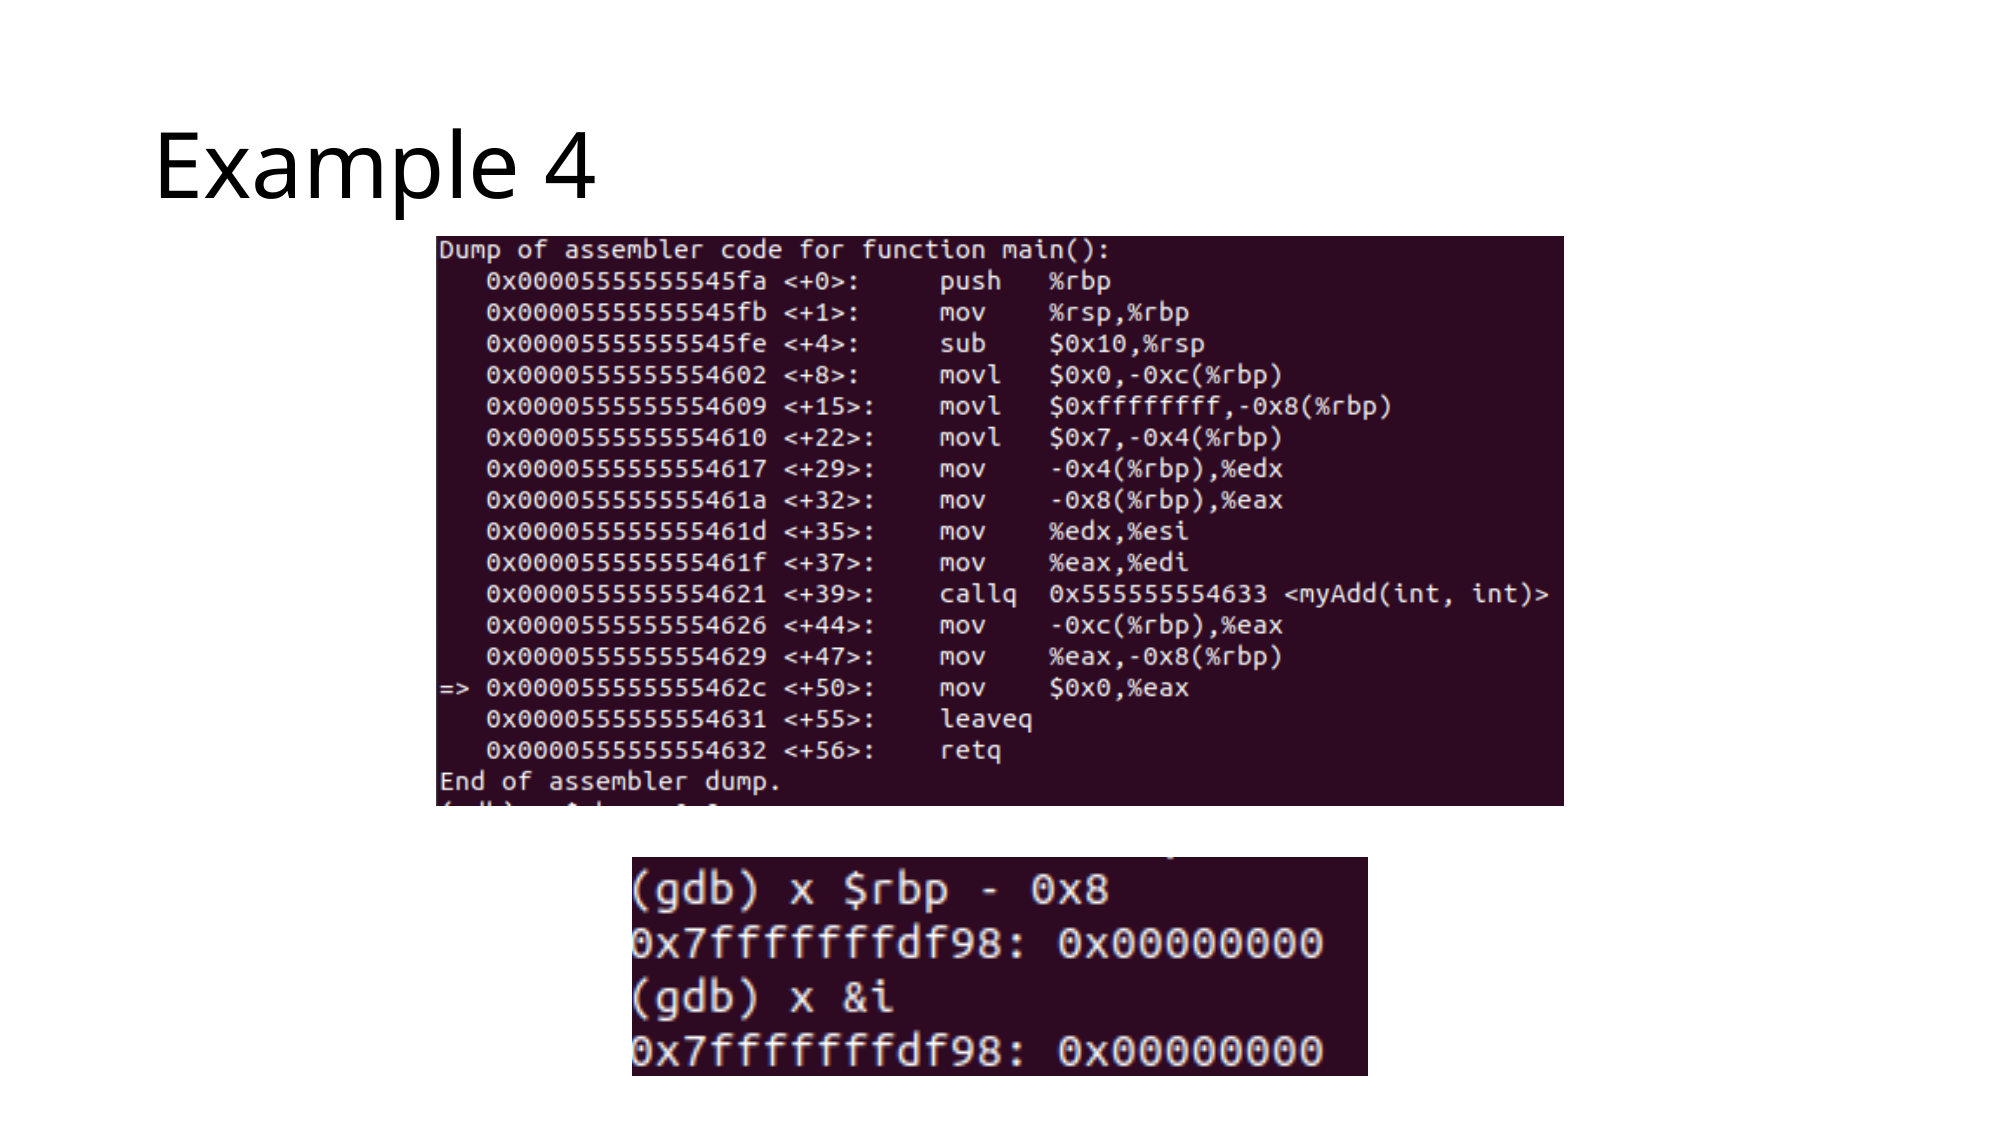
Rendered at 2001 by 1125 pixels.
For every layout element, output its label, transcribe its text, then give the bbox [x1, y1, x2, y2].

picture [632, 857, 1368, 1076]
picture [436, 236, 1564, 806]
title Example 4 [137, 59, 1863, 278]
